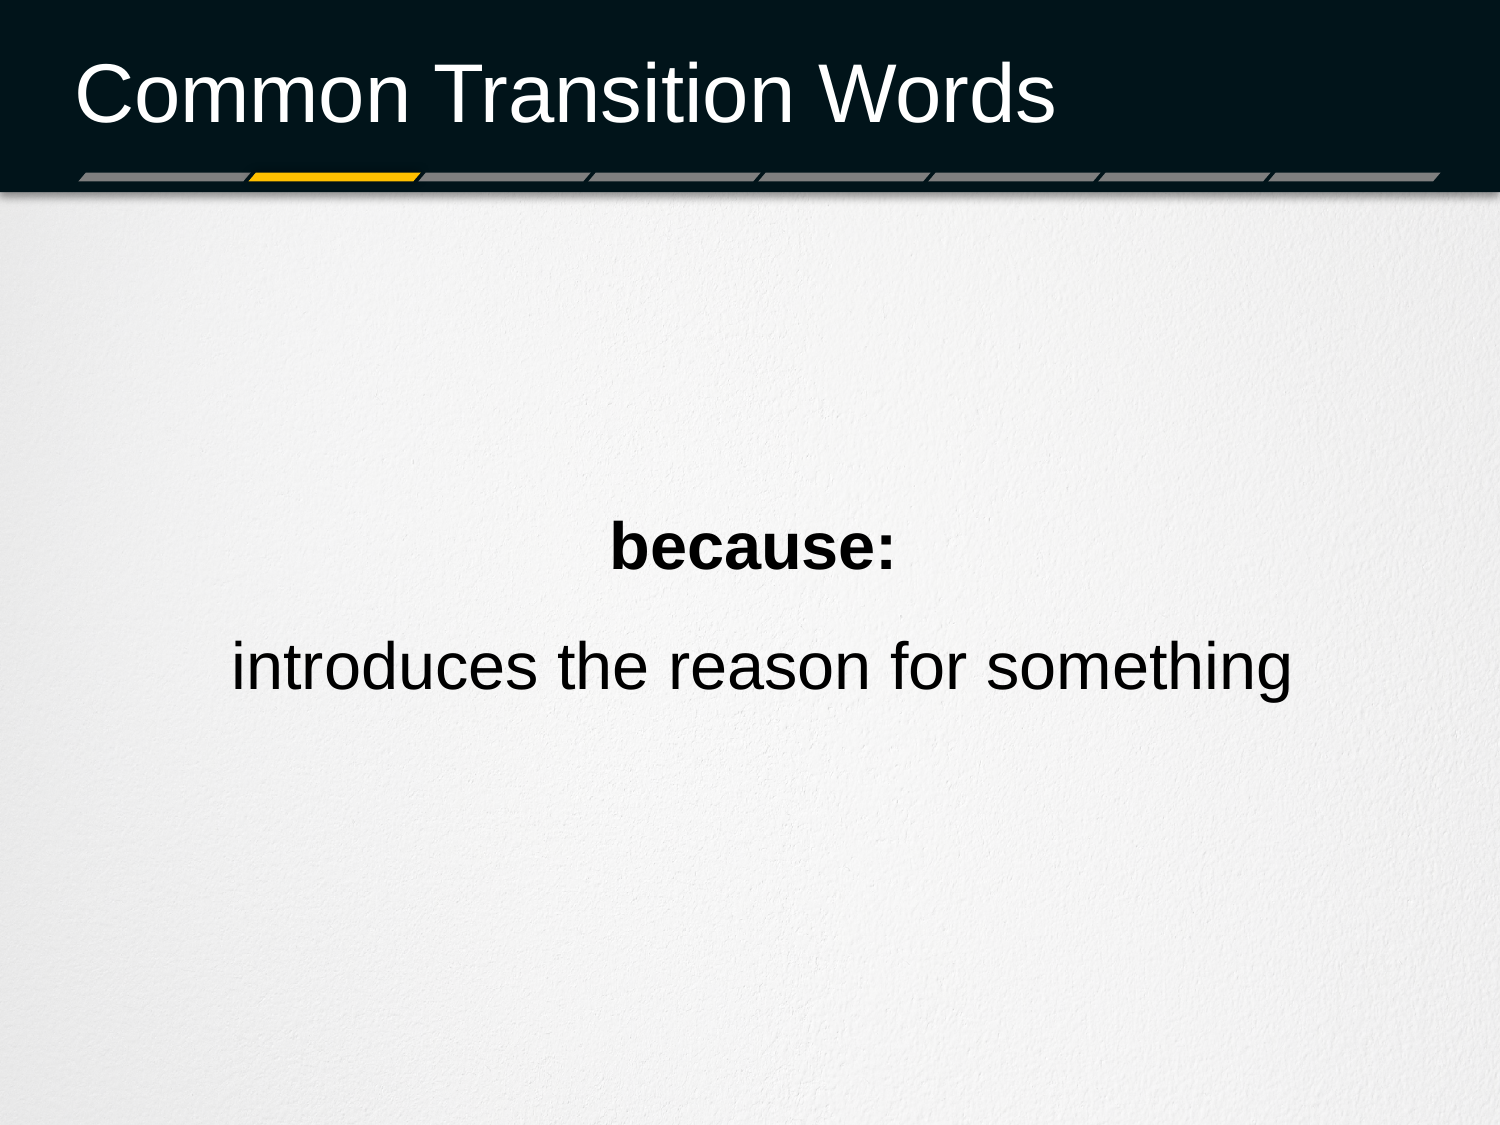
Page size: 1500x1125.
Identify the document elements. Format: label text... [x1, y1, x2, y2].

text_box [758, 172, 931, 182]
text_box [1098, 172, 1271, 182]
title Common Transition Words [59, 0, 1500, 193]
text_box [248, 172, 421, 182]
text_box [928, 172, 1101, 182]
text_box [1268, 172, 1441, 182]
text_box [418, 172, 591, 182]
text_box [78, 172, 246, 182]
list because: introduces the reason for something [59, 212, 1468, 953]
text_box [588, 172, 761, 182]
